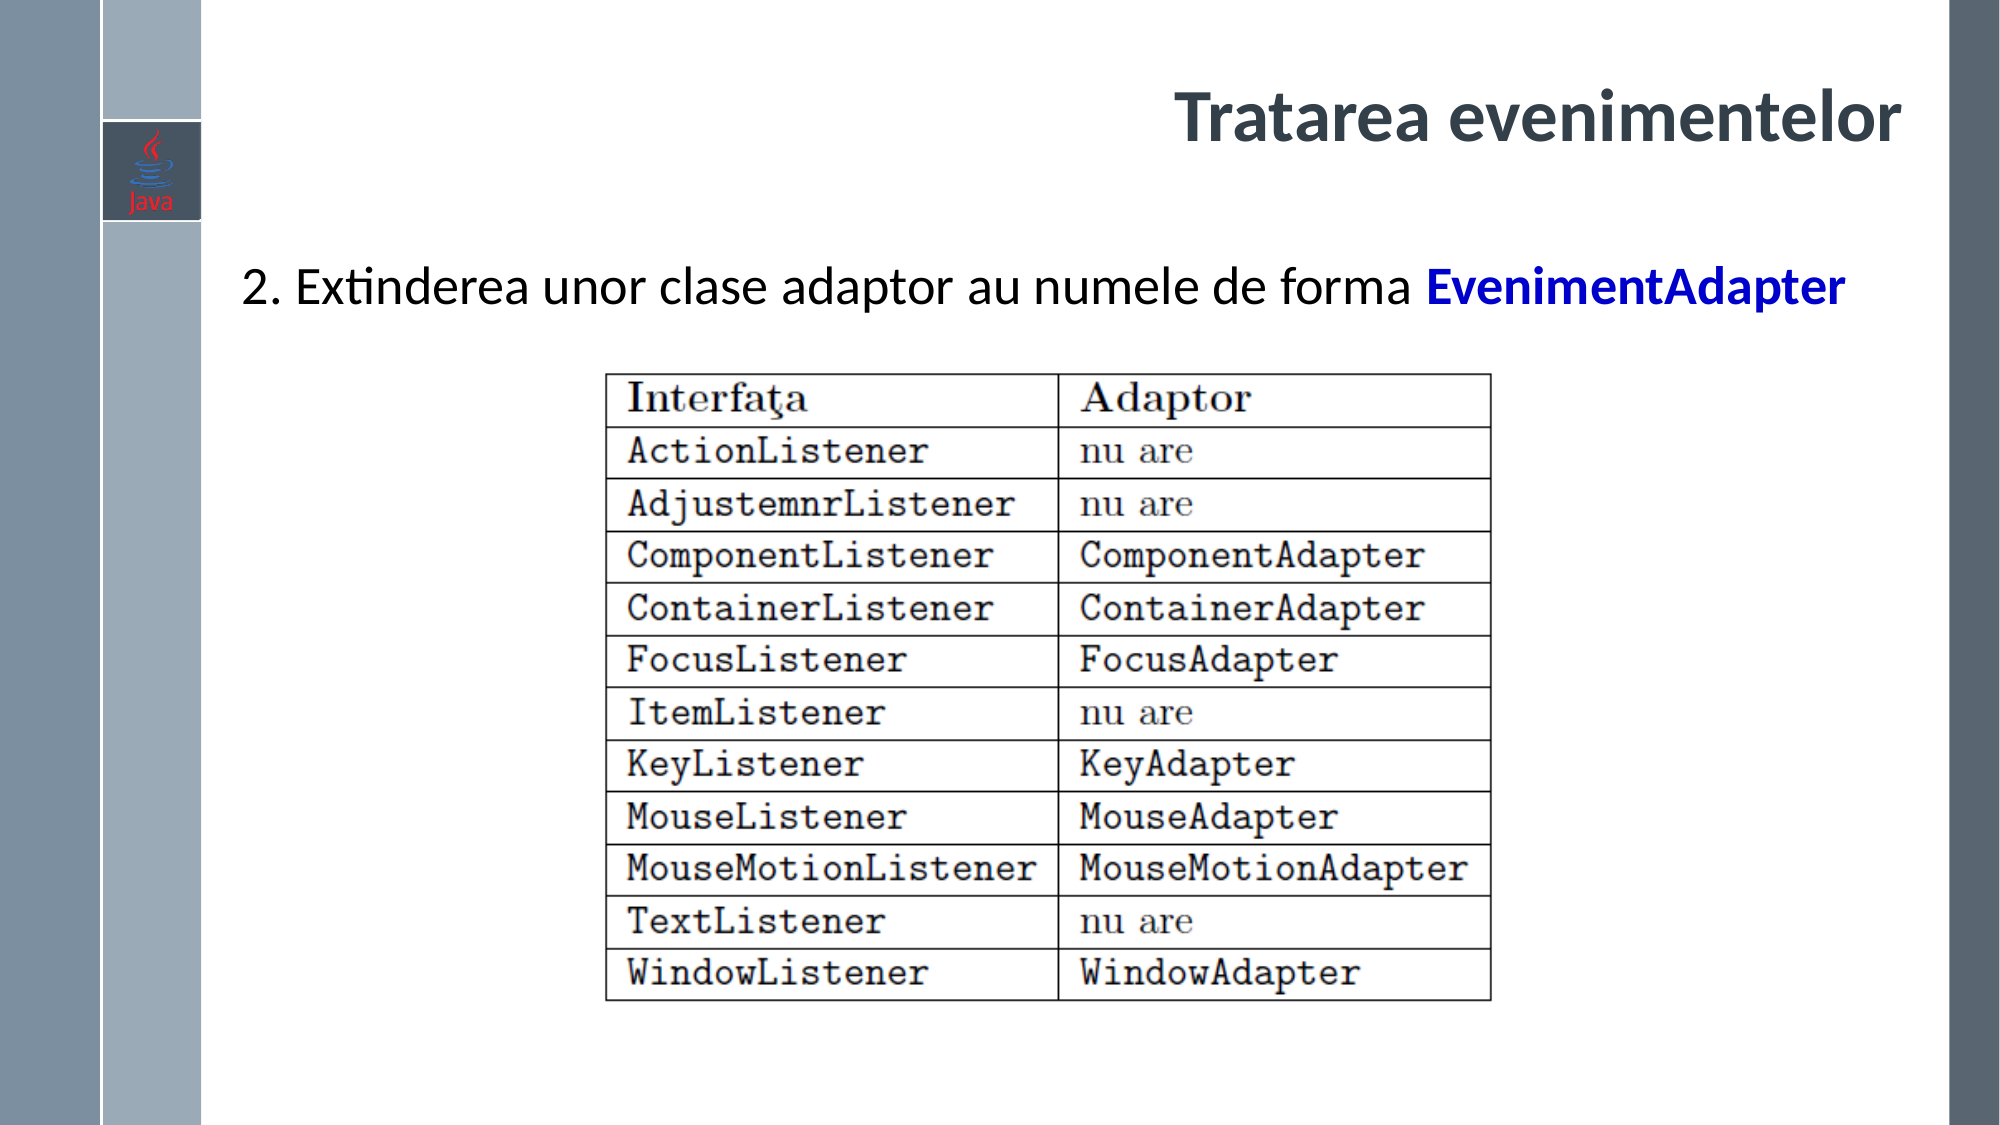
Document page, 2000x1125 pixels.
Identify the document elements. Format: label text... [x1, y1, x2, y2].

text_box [102, 122, 200, 221]
picture [599, 372, 1497, 1008]
title Tratarea evenimentelor [173, 4, 1941, 167]
list 2. Extinderea unor clase adaptor au numele de forma EvenimentAdapter [226, 249, 1941, 1125]
